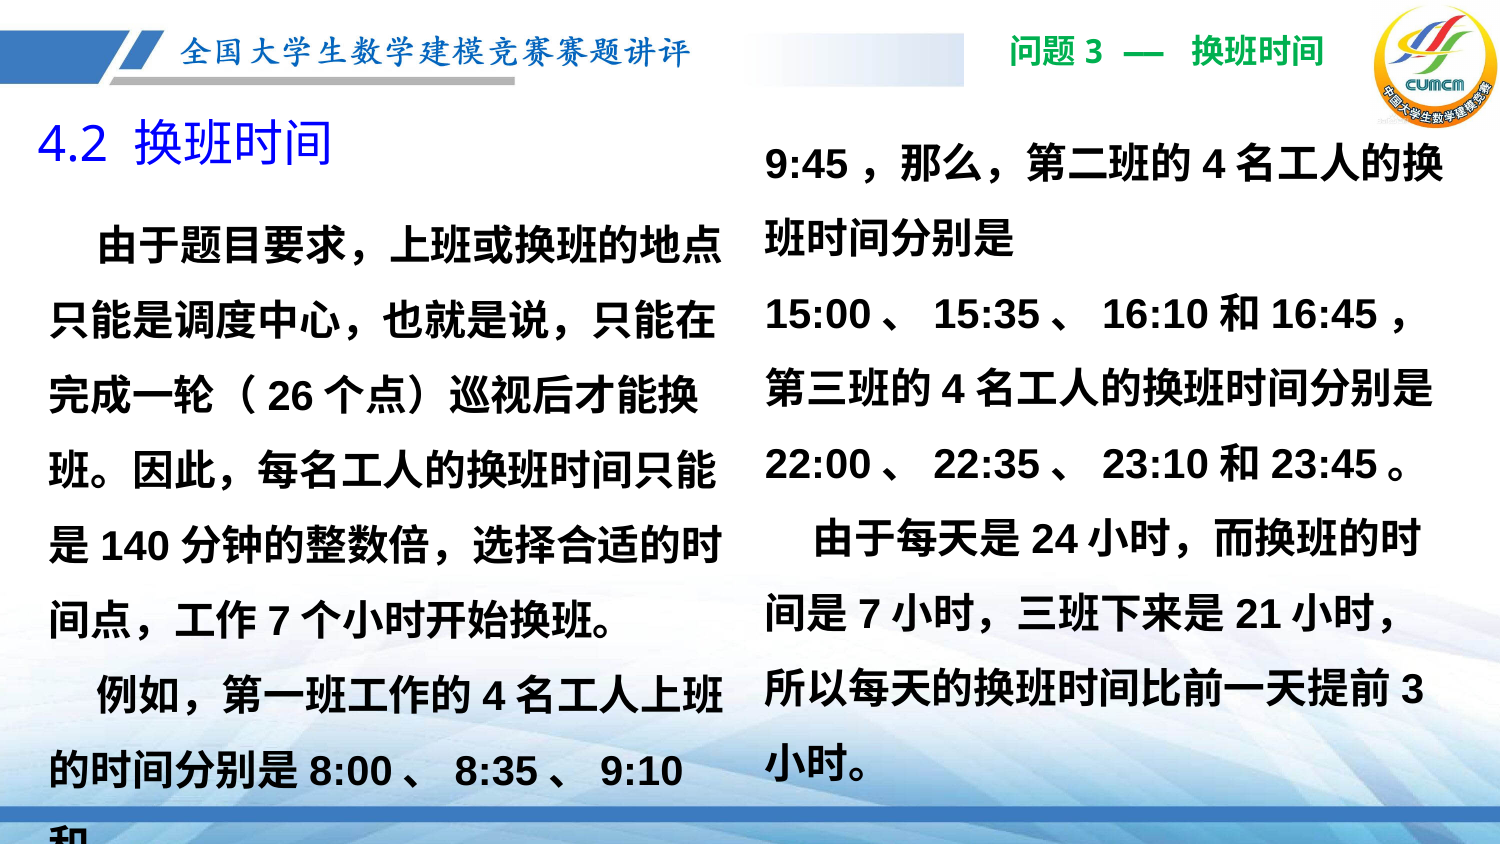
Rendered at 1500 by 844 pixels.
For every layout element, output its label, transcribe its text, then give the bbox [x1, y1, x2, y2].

text_box 4.2 换班时间 [23, 104, 349, 180]
text_box 问题3 —— 换班时间 [964, 23, 1371, 97]
text_box 由于题目要求，上班或换班的地点只能是调度中心，也就是说，只能在完成一轮（26个点）巡视后才能换班。因此，每名工人的换班时间只能是140分钟的整数倍，选择合适的时间点，工作7个小时开始换班。 例如，第一班工作的4名工人上班的时间分别是8:00、8:35、9:10和 [33, 186, 743, 844]
text_box 9:45，那么，第二班的4名工人的换班时间分别是15:00、15:35、16:10和16:45，第三班的4名工人的换班时间分别是22:00、22:35、23:10和23:45。 由于每天是24小时，而换班的时间是7小时，三班下来是21小时，所以每天的换班时间比前一天提前3小时。 [749, 104, 1466, 795]
picture [0, 0, 1500, 844]
